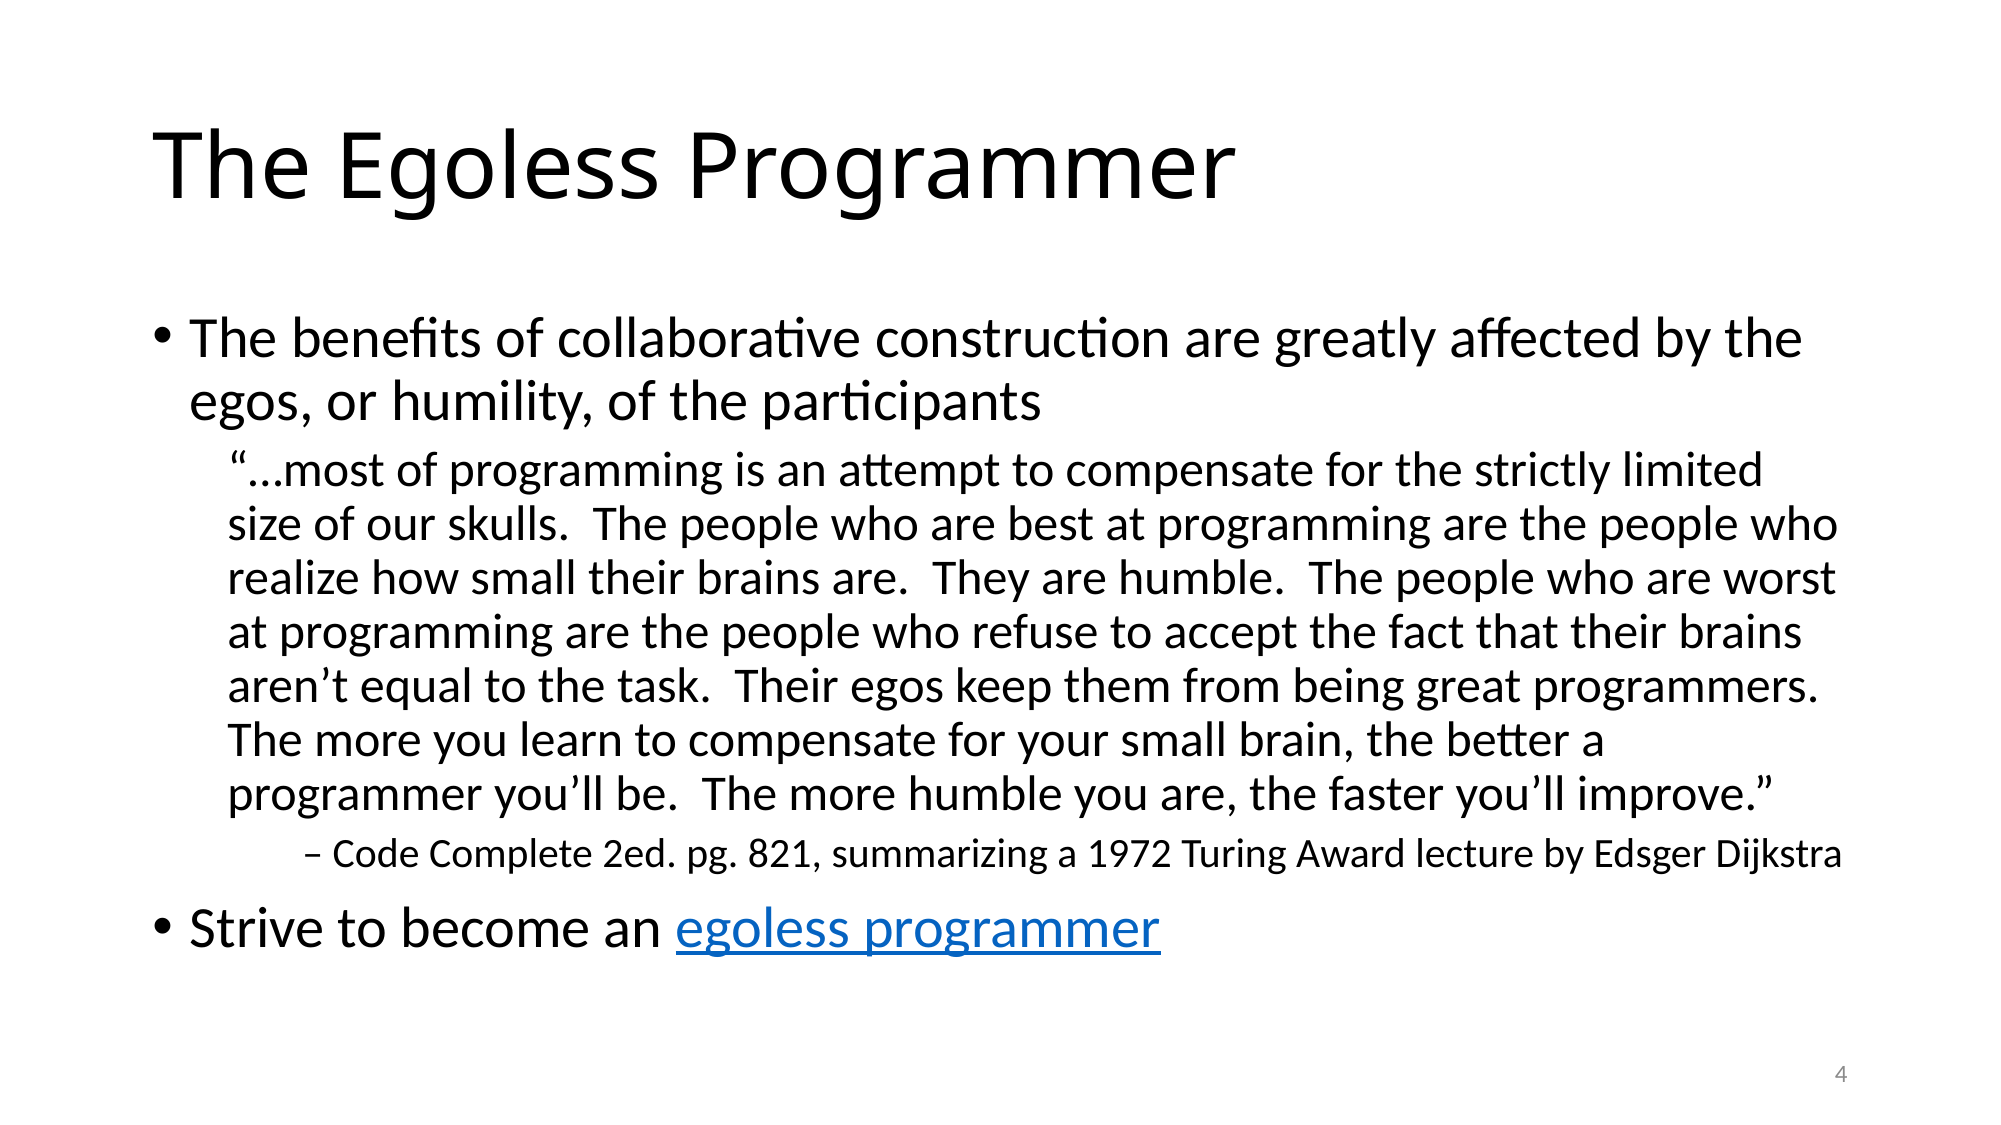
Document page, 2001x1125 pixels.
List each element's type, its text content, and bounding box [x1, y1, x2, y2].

title The Egoless Programmer [137, 59, 1863, 278]
slide_number 4 [1412, 1042, 1863, 1103]
list The benefits of collaborative construction are greatly affected by the egos, or humility, of the participants “…most of programming is an attempt to compensate for the strictly limited size of our skulls. The people who are best at programming are the people who realize how small their brains are. They are humble. The people who are worst at programming are the people who refuse to accept the fact that their brains aren’t equal to the task. Their egos keep them from being great programmers. The more you learn to compensate for your small brain, the better a programmer you’ll be. The more humble you are, the faster you’ll improve.” – Code Complete 2ed. pg. 821, summarizing a 1972 Turing Award lecture by Edsger Dijkstra Strive to become an egoless programmer [137, 299, 1863, 1014]
